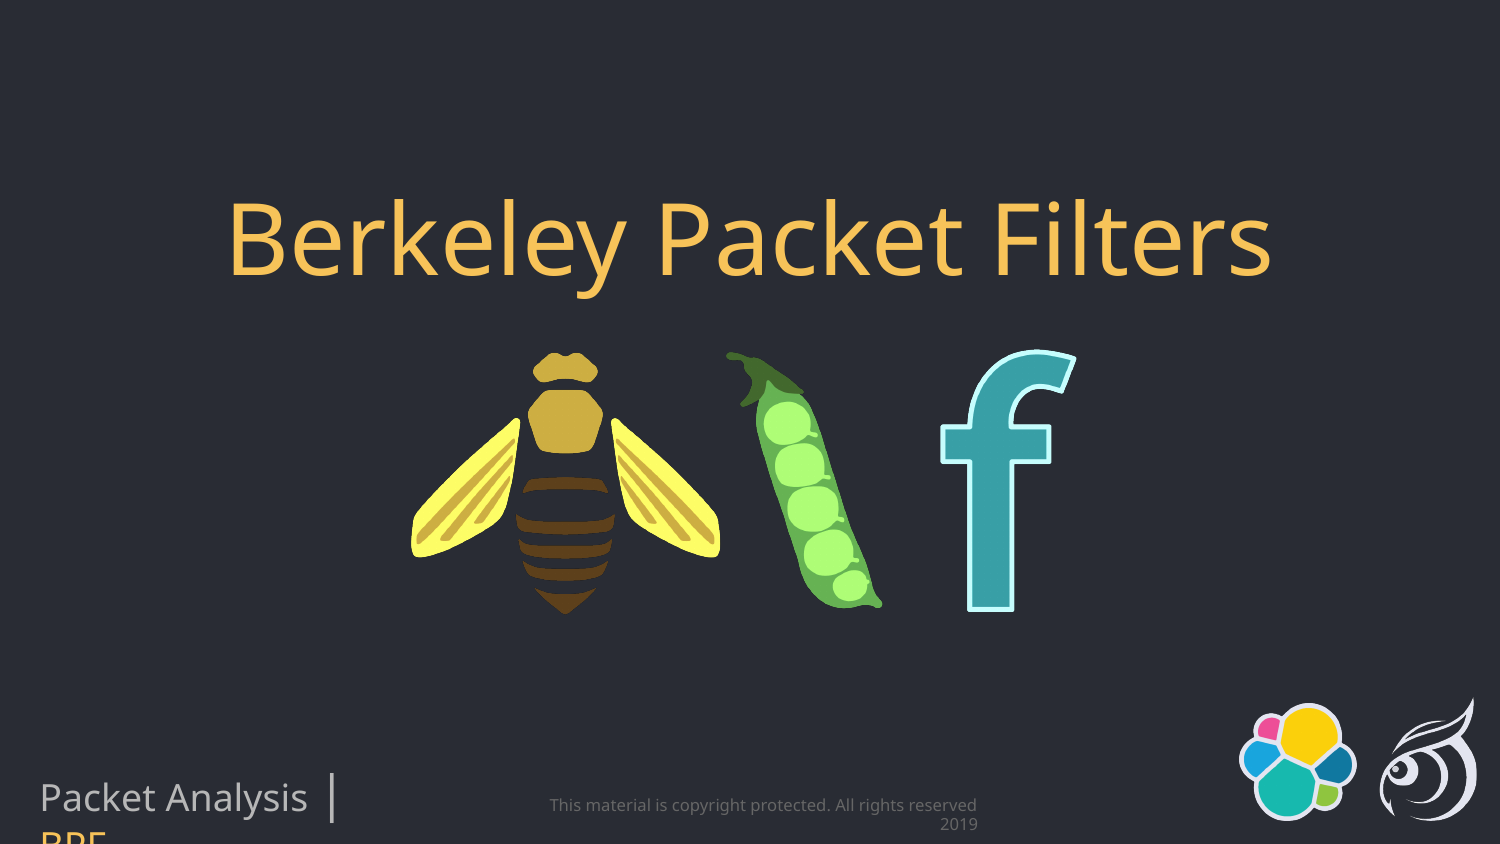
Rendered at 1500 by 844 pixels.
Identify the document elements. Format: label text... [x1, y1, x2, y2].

title Berkeley Packet Filters [187, 161, 1313, 308]
picture [411, 307, 1080, 706]
picture [1239, 697, 1477, 821]
